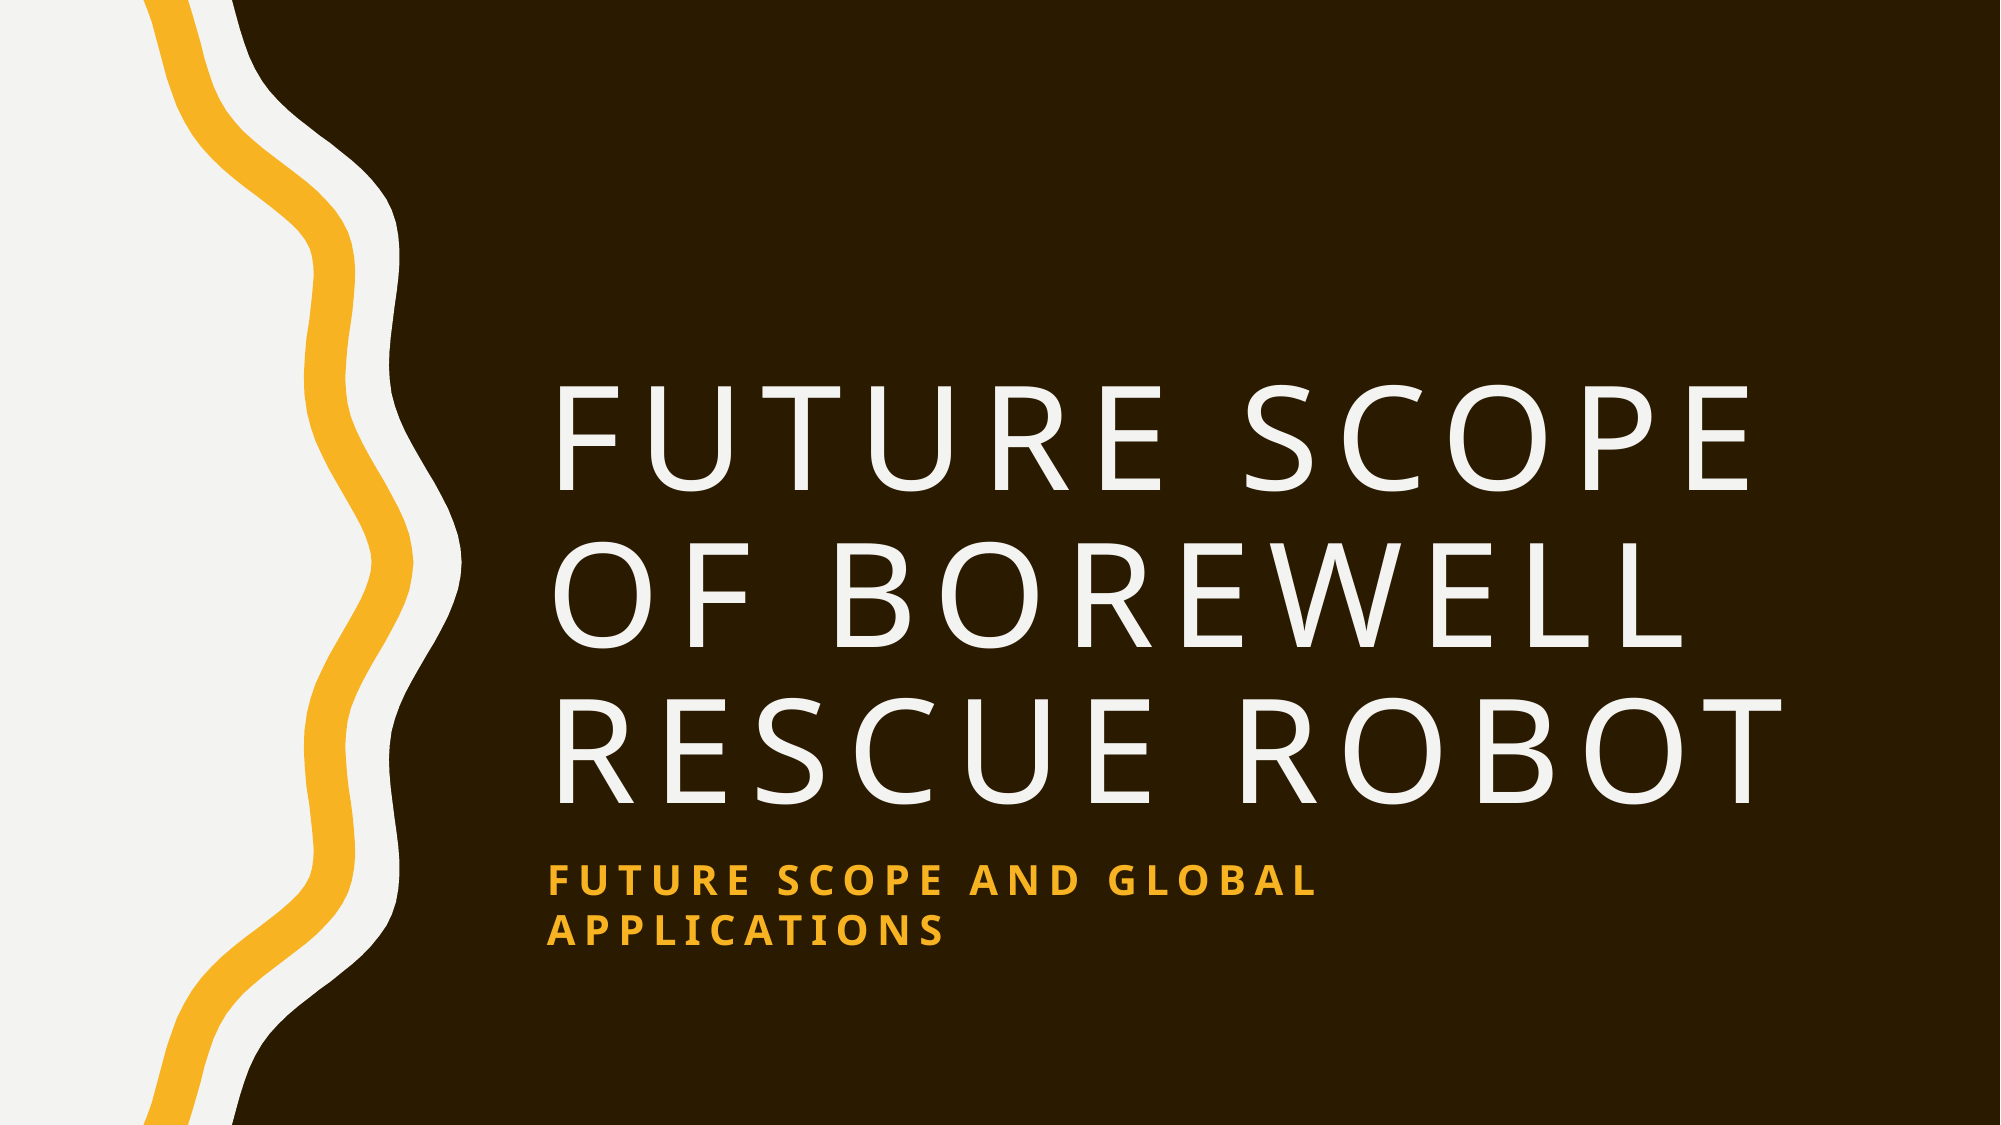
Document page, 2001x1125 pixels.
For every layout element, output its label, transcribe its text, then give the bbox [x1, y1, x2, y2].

list FUTURE SCOPE AND GLOBAL APPLICATIONS [531, 846, 1684, 1003]
title FUTURE SCOPE OF BOREWELL RESCUE ROBOT [531, 176, 1875, 843]
